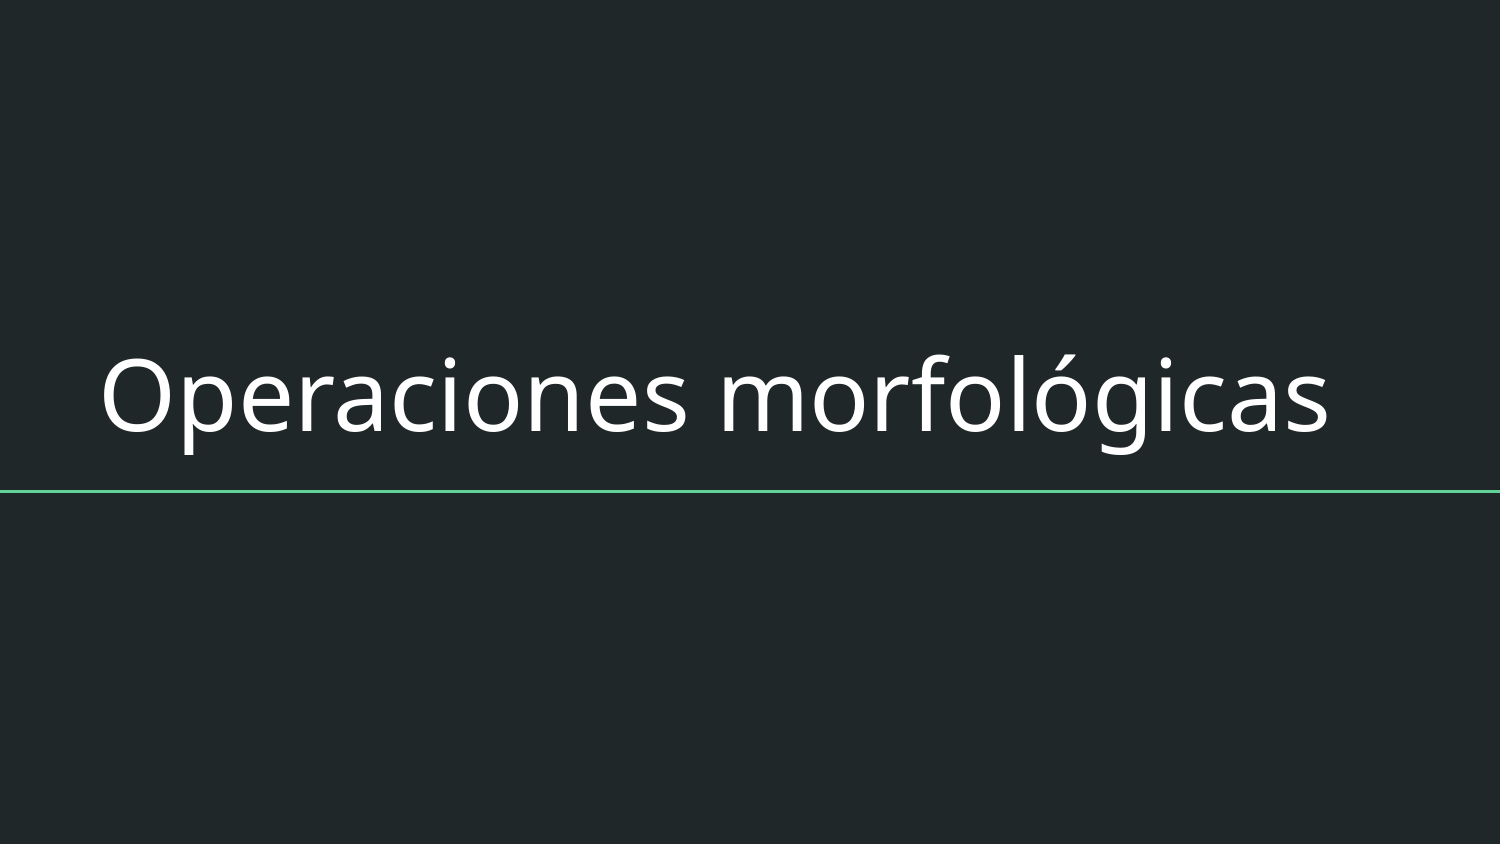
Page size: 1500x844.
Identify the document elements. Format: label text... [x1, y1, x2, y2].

title Operaciones morfológicas [83, 206, 1417, 467]
